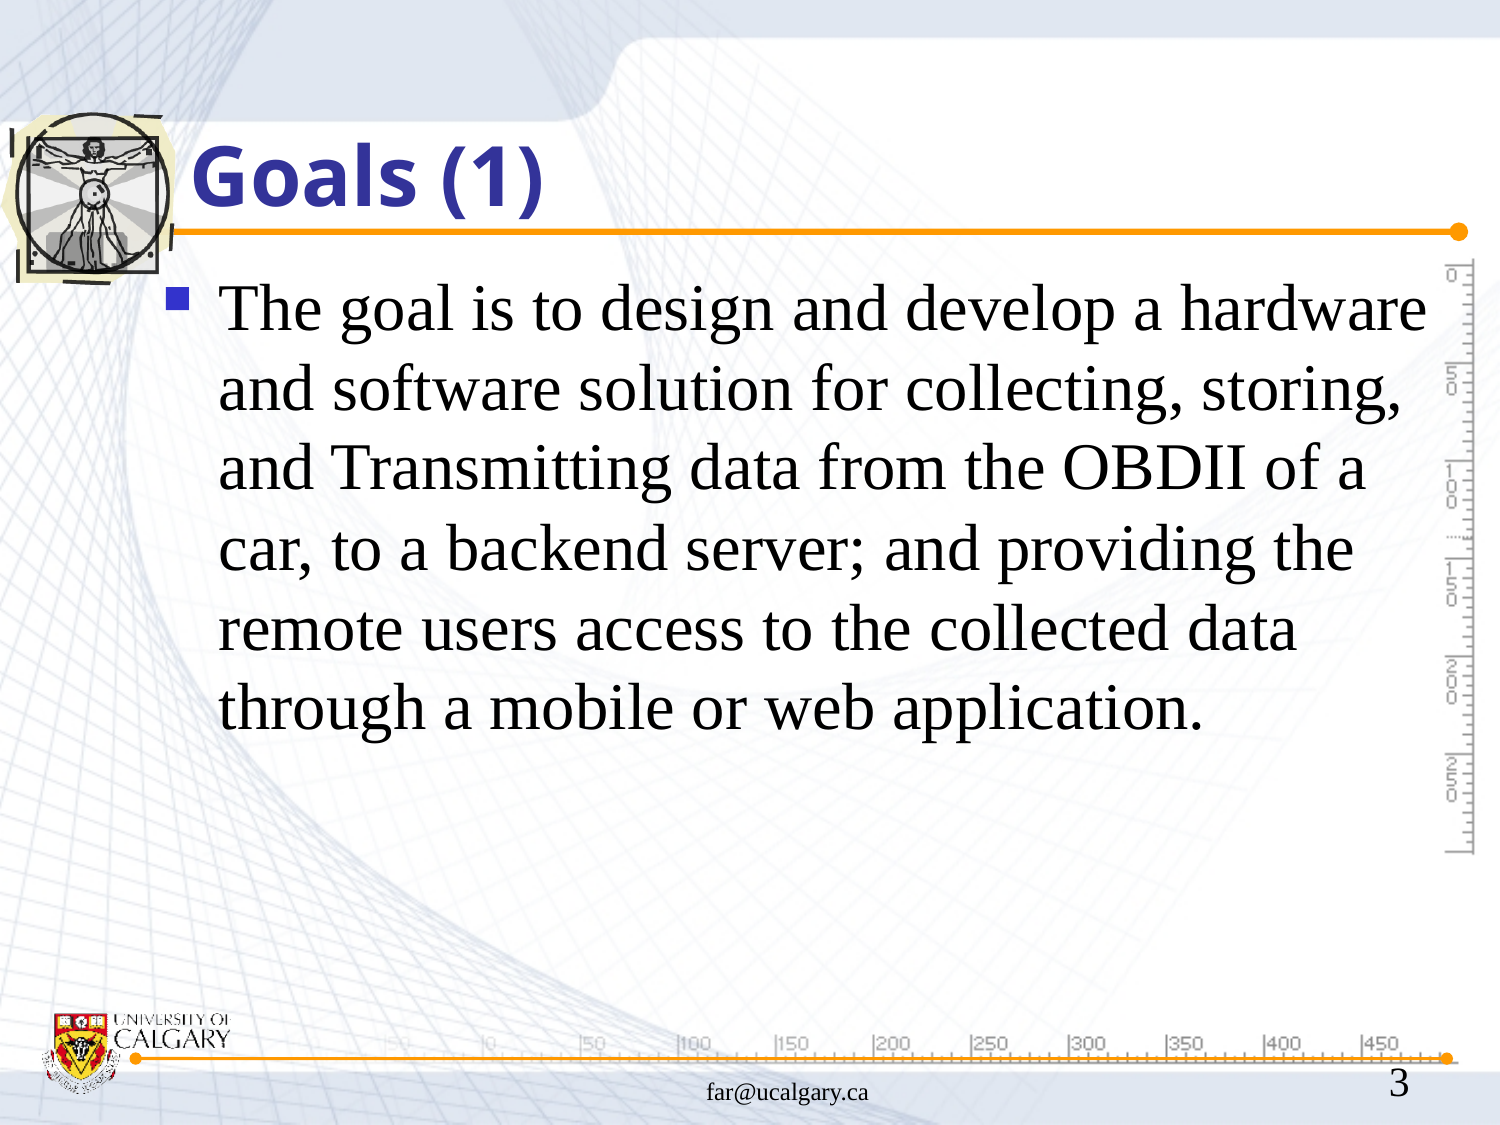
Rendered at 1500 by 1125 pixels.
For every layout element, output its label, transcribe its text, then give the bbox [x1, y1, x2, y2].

title Goals (1) [174, 42, 1468, 231]
footer far@ucalgary.ca [549, 1046, 1026, 1113]
picture [0, 0, 1500, 1125]
slide_number 3 [1112, 1046, 1426, 1113]
list The goal is to design and develop a hardware and software solution for collecting, storing, and Transmitting data from the OBDII of a car, to a backend server; and providing the remote users access to the collected data through a mobile or web application. [147, 255, 1461, 1000]
